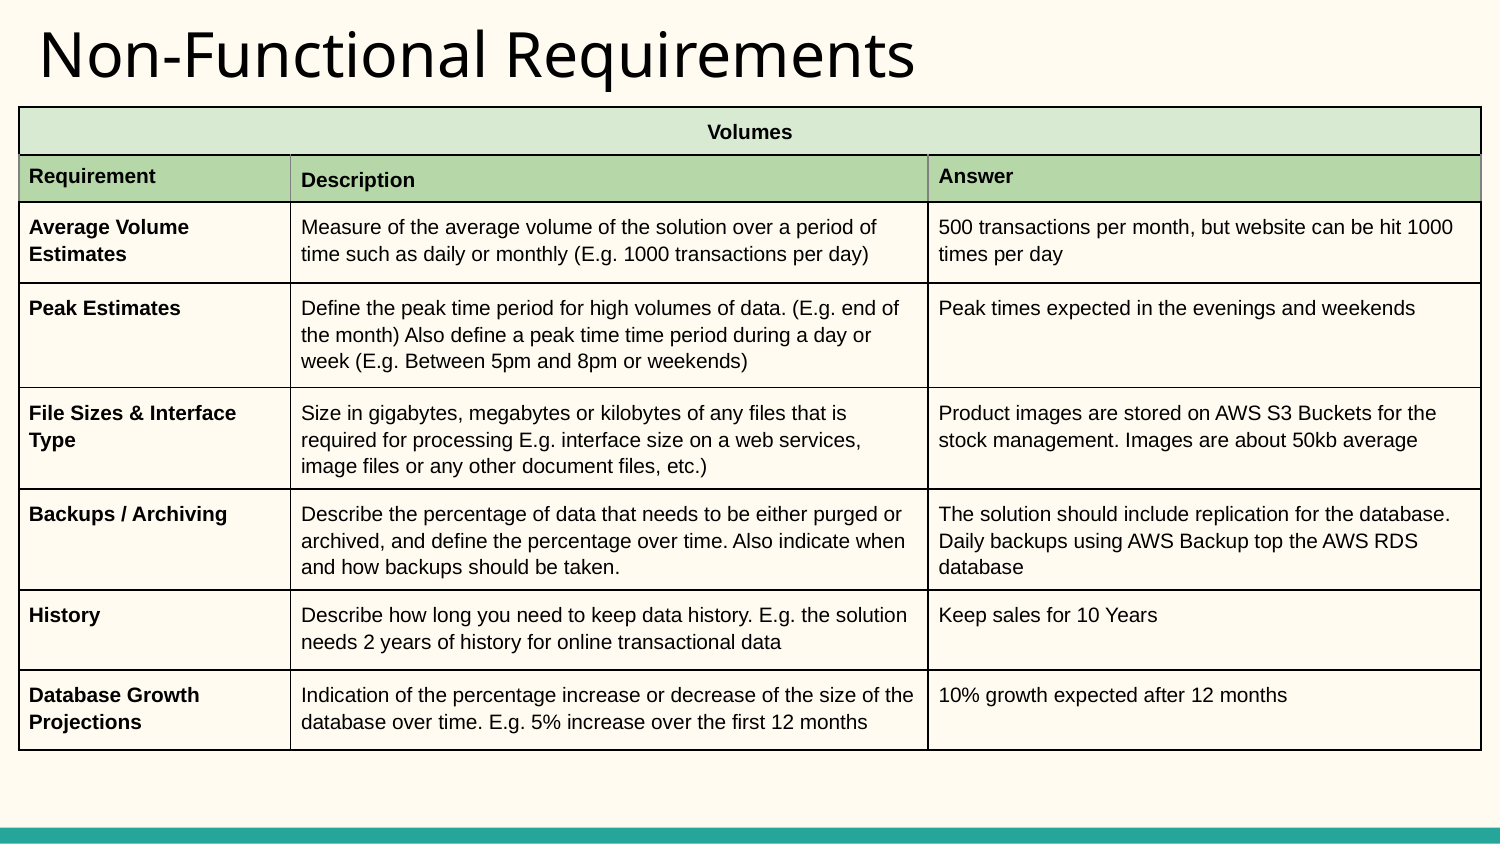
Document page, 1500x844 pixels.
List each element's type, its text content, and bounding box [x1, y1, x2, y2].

table_cell Average Volume Estimates [20, 203, 290, 282]
table_cell Size in gigabytes, megabytes or kilobytes of any files that is required for processing E.g. interface size on a web services, image files or any other document files, etc.) [291, 388, 927, 488]
table_cell 10% growth expected after 12 months [929, 671, 1480, 749]
table_cell Database Growth Projections [20, 671, 290, 749]
table_cell Indication of the percentage increase or decrease of the size of the database over time. E.g. 5% increase over the first 12 months [291, 671, 927, 749]
table_cell Measure of the average volume of the solution over a period of time such as daily or monthly (E.g. 1000 transactions per day) [291, 203, 927, 282]
table_cell File Sizes & Interface Type [20, 388, 290, 488]
table_cell Peak times expected in the evenings and weekends [929, 284, 1480, 387]
table_cell Product images are stored on AWS S3 Buckets for the stock management. Images are about 50kb average [929, 388, 1480, 488]
table_cell Define the peak time period for high volumes of data. (E.g. end of the month) Also define a peak time time period during a day or week (E.g. Between 5pm and 8pm or weekends) [291, 284, 927, 387]
table_cell Requirement [20, 156, 290, 201]
table_cell 500 transactions per month, but website can be hit 1000 times per day [929, 203, 1480, 282]
table_cell Description [291, 156, 927, 201]
table_header Volumes [20, 108, 1480, 154]
table_cell Answer [929, 156, 1480, 201]
title Non-Functional Requirements [23, 0, 1422, 101]
table_cell Peak Estimates [20, 284, 290, 387]
table_cell Keep sales for 10 Years [929, 591, 1480, 669]
table_cell The solution should include replication for the database. Daily backups using AWS Backup top the AWS RDS database [929, 490, 1480, 589]
table_cell Describe how long you need to keep data history. E.g. the solution needs 2 years of history for online transactional data [291, 591, 927, 669]
table_cell Describe the percentage of data that needs to be either purged or archived, and define the percentage over time. Also indicate when and how backups should be taken. [291, 490, 927, 589]
table_cell Backups / Archiving [20, 490, 290, 589]
table_cell History [20, 591, 290, 669]
